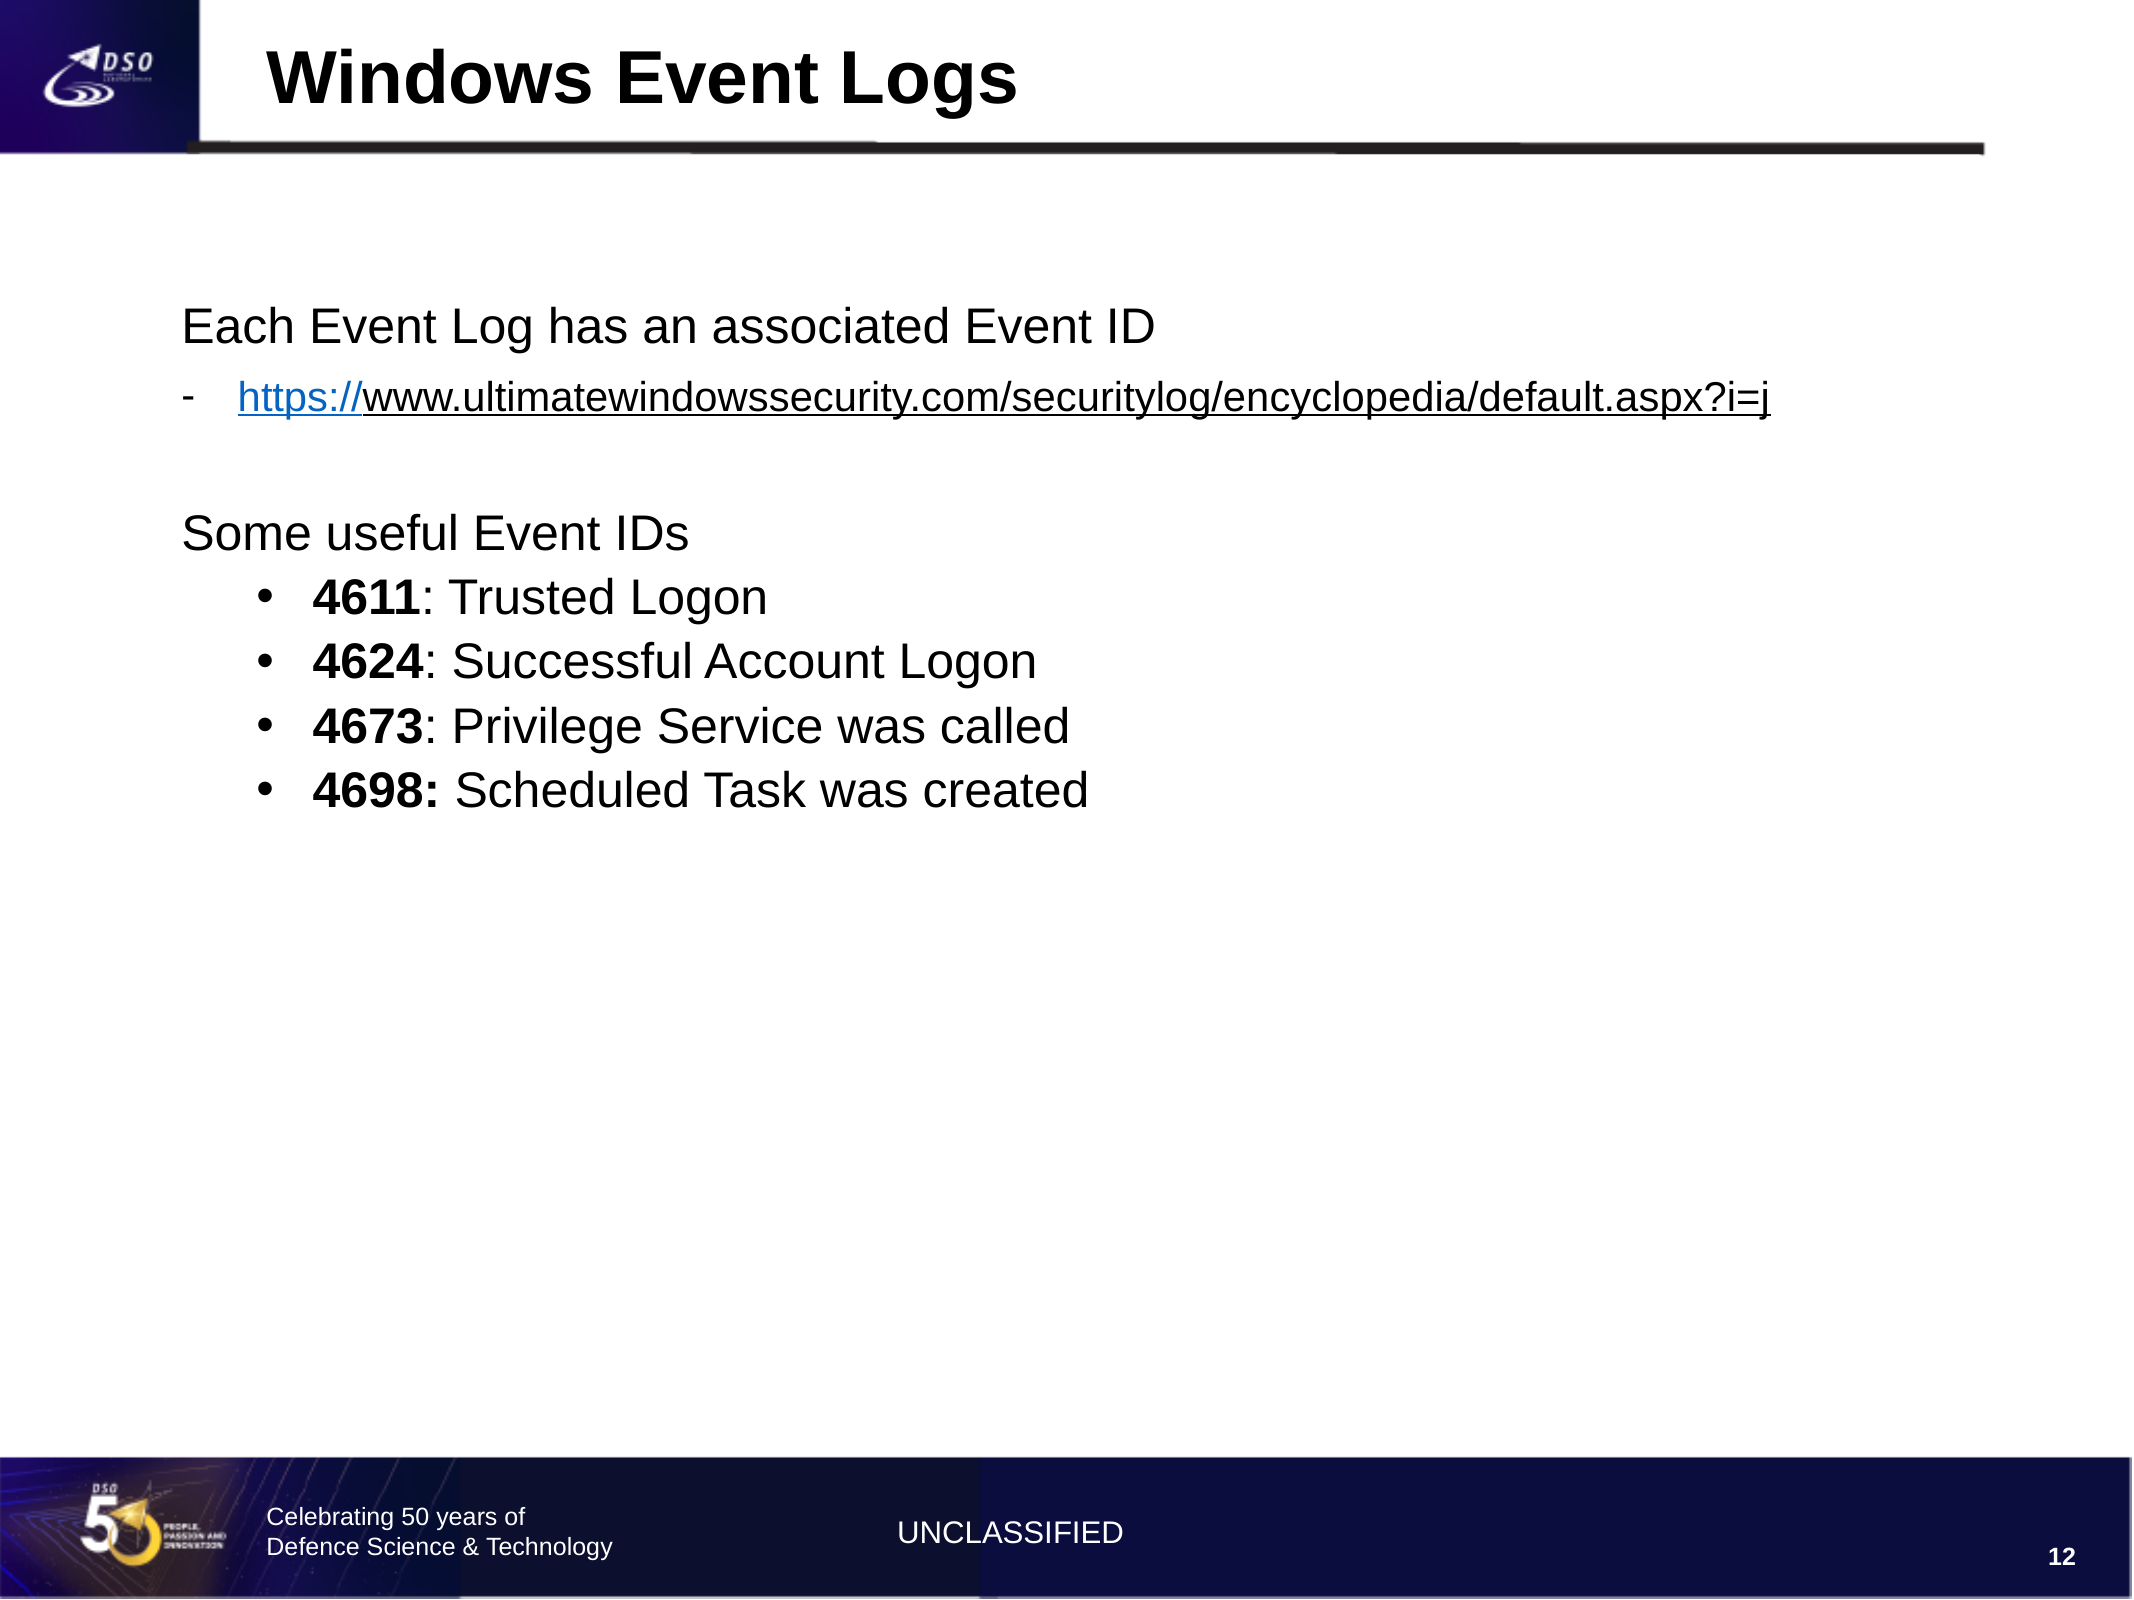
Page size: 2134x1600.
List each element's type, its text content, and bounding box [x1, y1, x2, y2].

title Windows Event Logs [251, 24, 2091, 136]
list Each Event Log has an associated Event ID https://www.ultimatewindowssecurity.com/securitylog/encyclopedia/default.aspx?i=j Some useful Event IDs 4611: Trusted Logon 4624: Successful Account Logon 4673: Privilege Service was called 4698: Scheduled Task was created [166, 293, 1980, 1350]
picture [0, 0, 2132, 1599]
slide_number 12 [1611, 1513, 2091, 1599]
